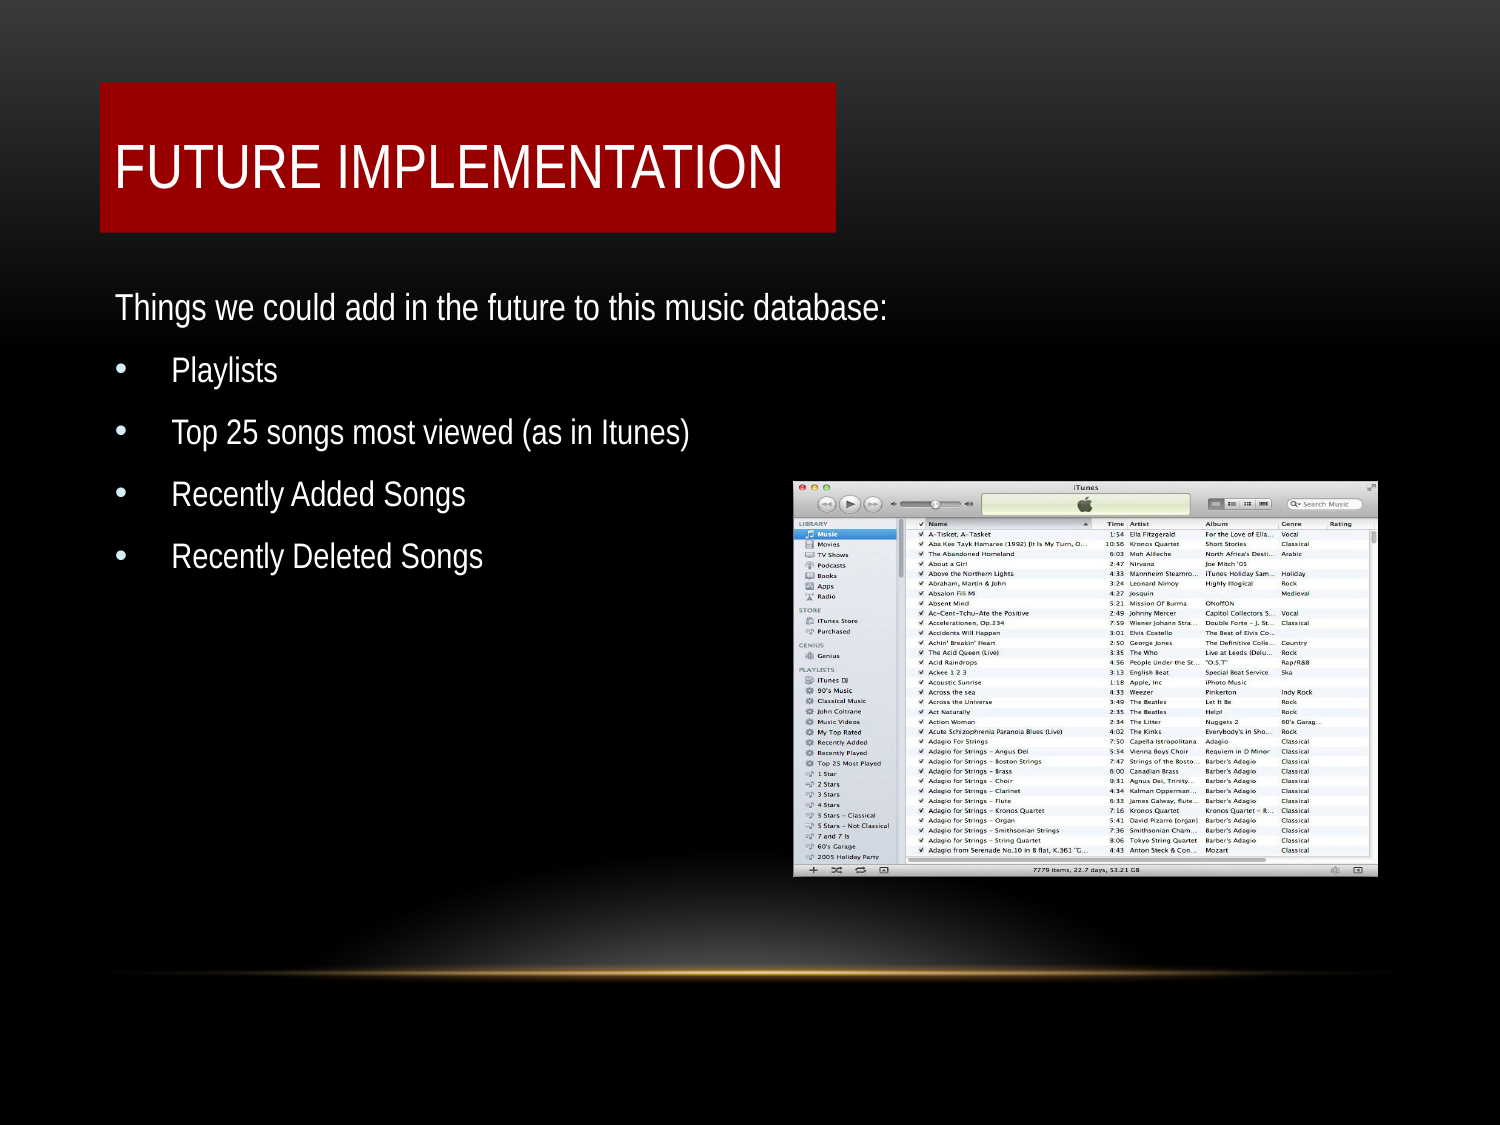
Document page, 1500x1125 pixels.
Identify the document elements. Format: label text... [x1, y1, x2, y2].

picture [0, 0, 1500, 1125]
list Things we could add in the future to this music database: Playlists Top 25 songs most viewed (as in Itunes) Recently Added Songs Recently Deleted Songs [99, 275, 1400, 938]
title FUTURE IMPLEMENTATION [99, 82, 837, 233]
